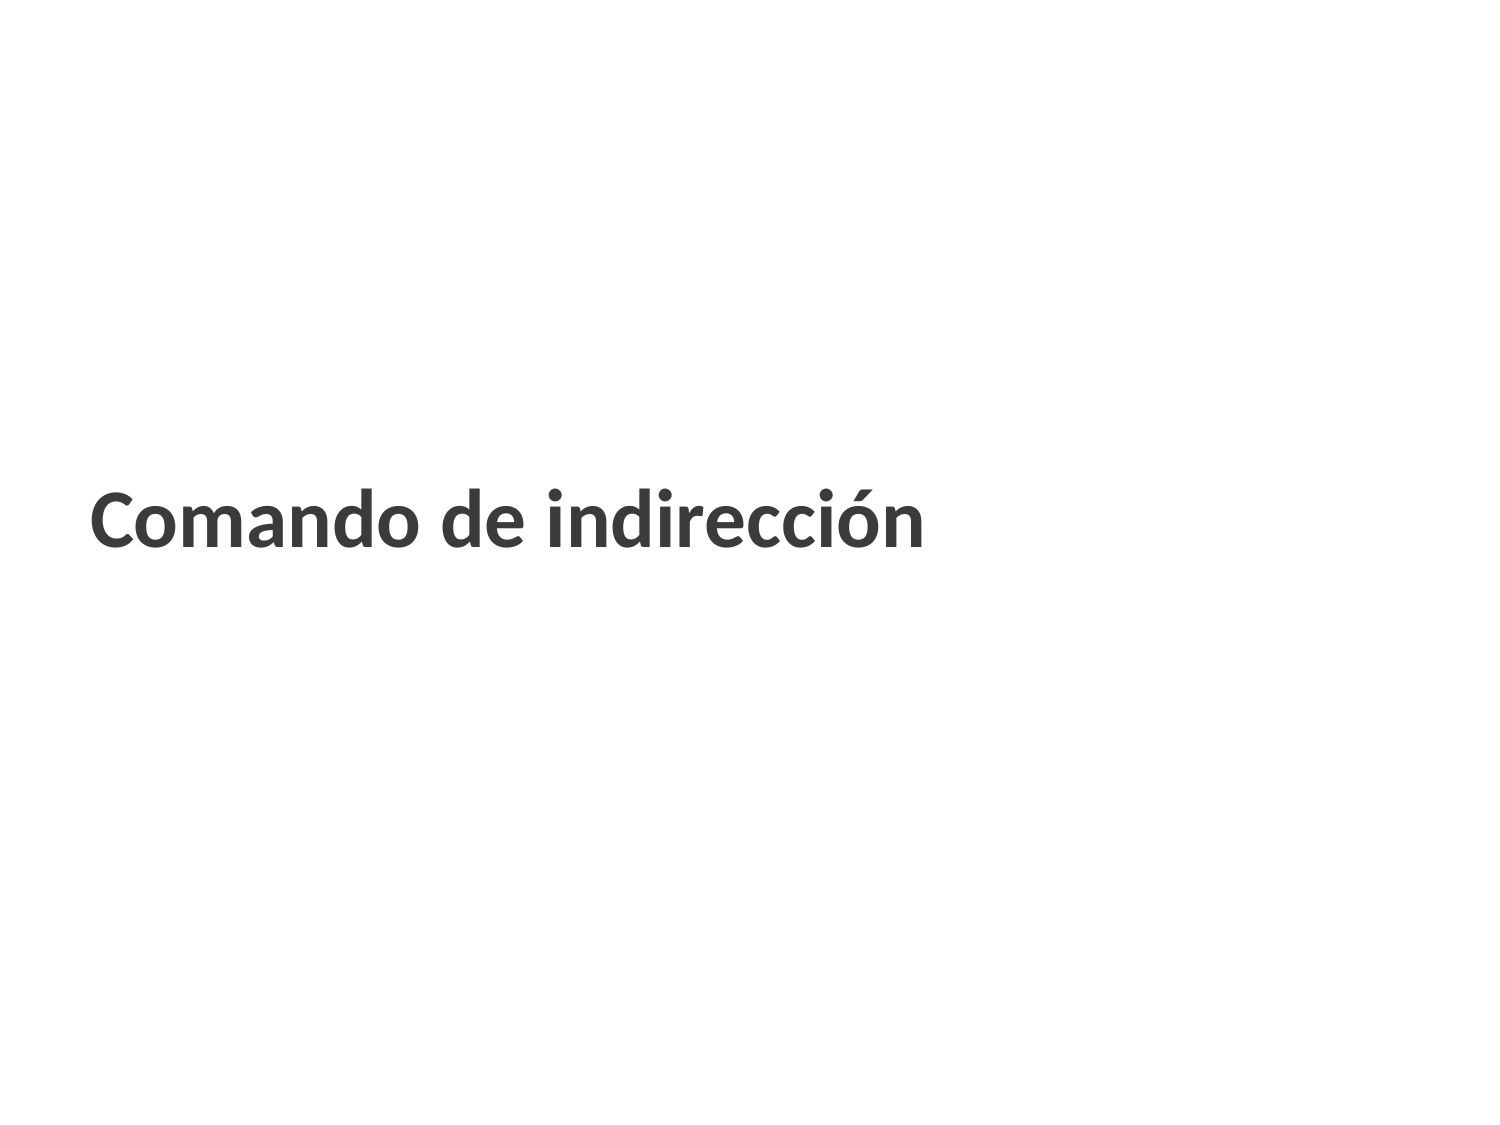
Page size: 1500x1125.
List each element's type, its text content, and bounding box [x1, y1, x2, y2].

title Comando de indirección [74, 393, 1463, 636]
